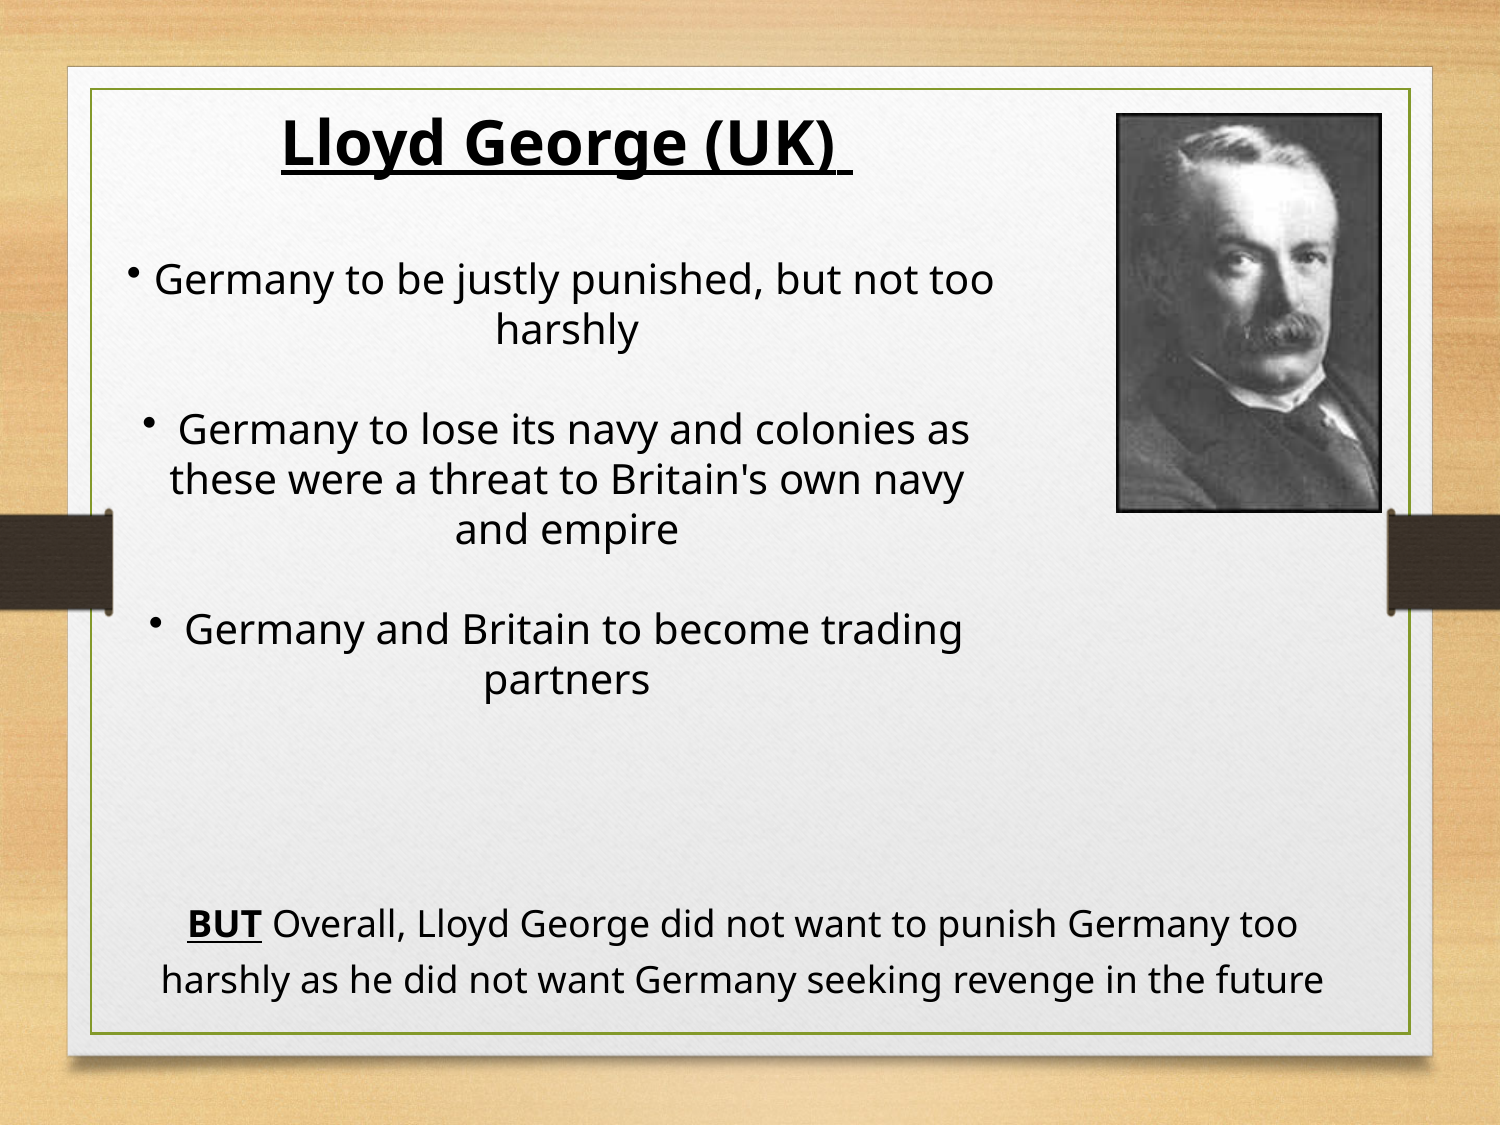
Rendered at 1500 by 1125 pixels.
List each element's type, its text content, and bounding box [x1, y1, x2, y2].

picture [0, 0, 1500, 1125]
text_box Lloyd George (UK) Germany to be justly punished, but not too harshly Germany to lose its navy and colonies as these were a threat to Britain's own navy and empire Germany and Britain to become trading partners [112, 95, 1022, 711]
text_box BUT Overall, Lloyd George did not want to punish Germany too harshly as he did not want Germany seeking revenge in the future [108, 881, 1379, 1009]
